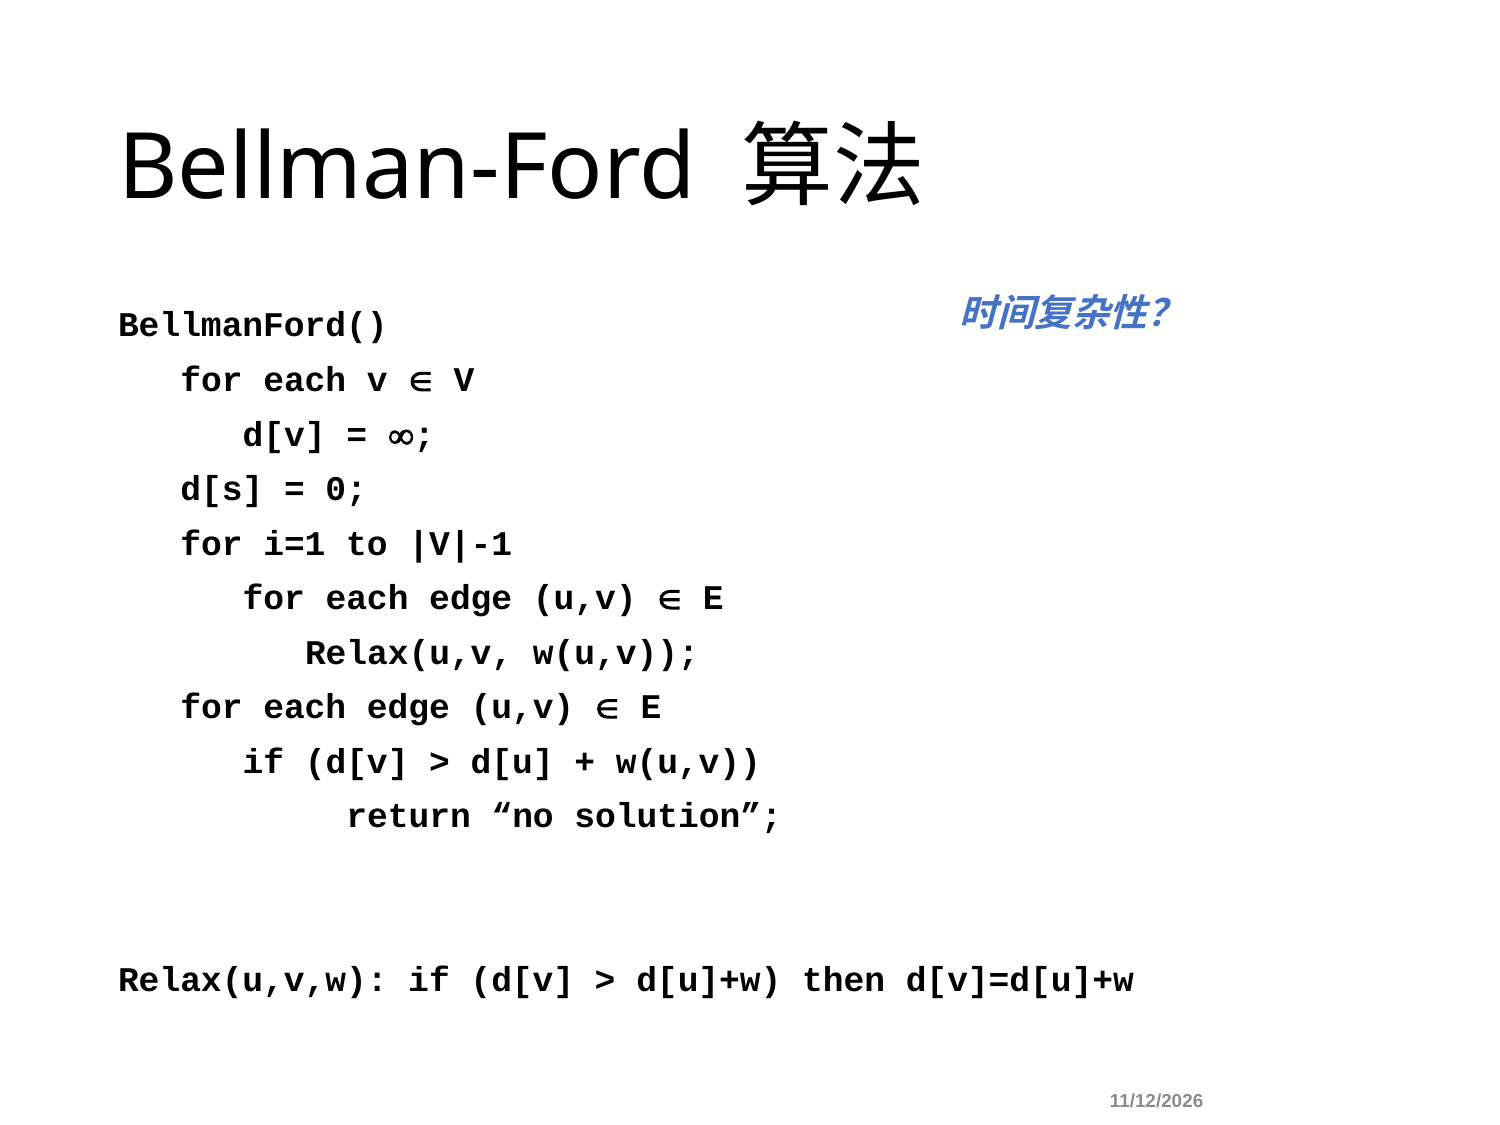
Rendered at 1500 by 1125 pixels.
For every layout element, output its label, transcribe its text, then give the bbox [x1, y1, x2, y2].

list BellmanFord() for each v  V d[v] = ; d[s] = 0; for i=1 to |V|-1 for each edge (u,v)  E Relax(u,v, w(u,v)); for each edge (u,v)  E if (d[v] > d[u] + w(u,v)) return “no solution”; Relax(u,v,w): if (d[v] > d[u]+w) then d[v]=d[u]+w [103, 299, 1397, 1014]
text_box 时间复杂性？ [944, 281, 1200, 342]
title Bellman-Ford 算法 [103, 59, 1397, 278]
footer [0, 1074, 1350, 1125]
